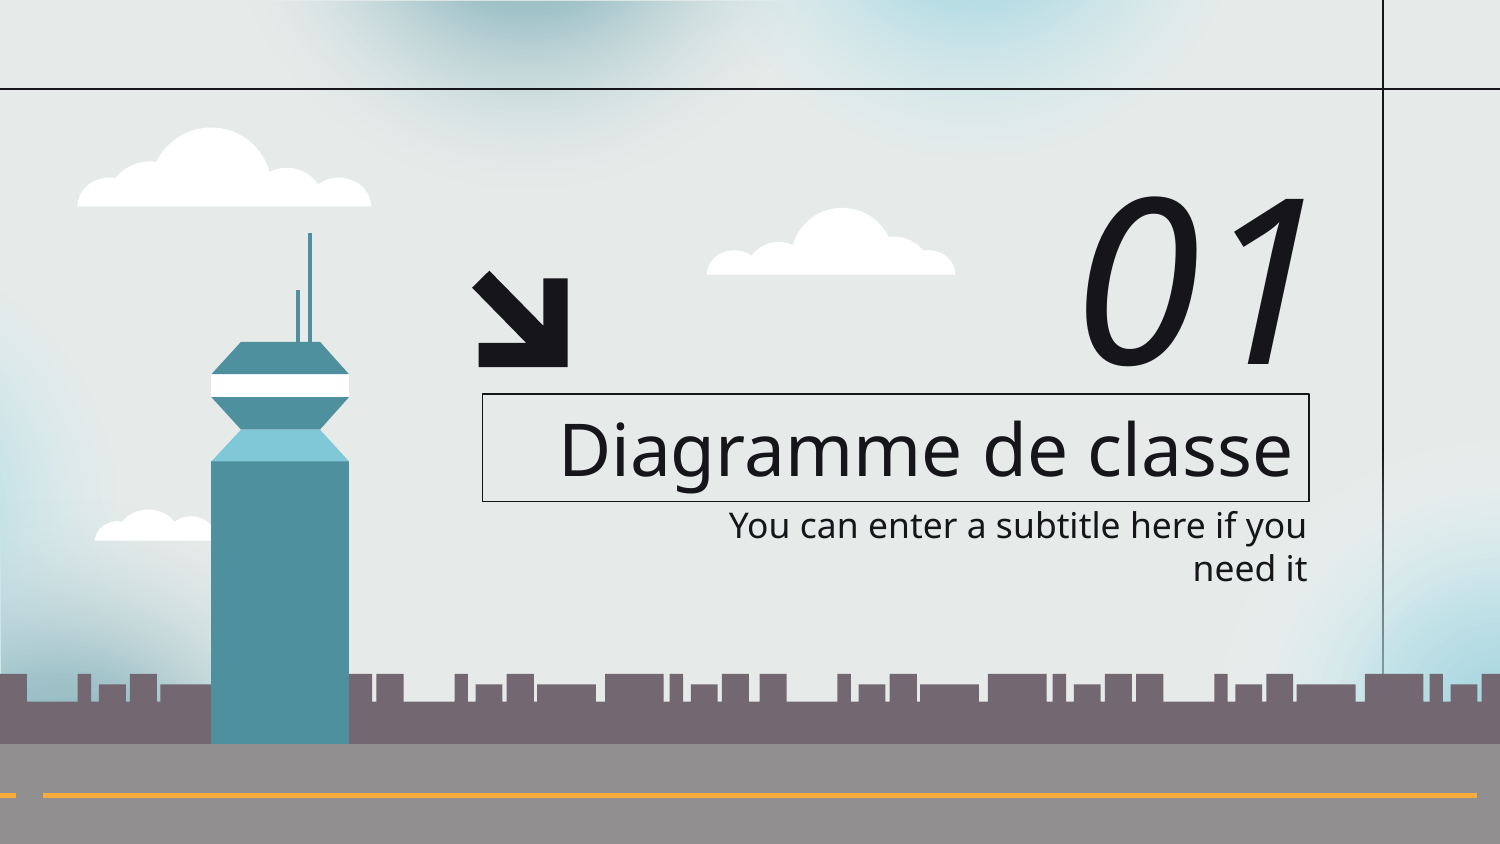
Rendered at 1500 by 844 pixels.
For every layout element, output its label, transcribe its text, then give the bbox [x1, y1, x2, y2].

text_box [472, 270, 568, 368]
subtitle You can enter a subtitle here if you need it [638, 519, 1323, 573]
title Diagramme de classe [482, 393, 1310, 502]
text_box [211, 232, 350, 745]
title 01 [975, 183, 1344, 360]
